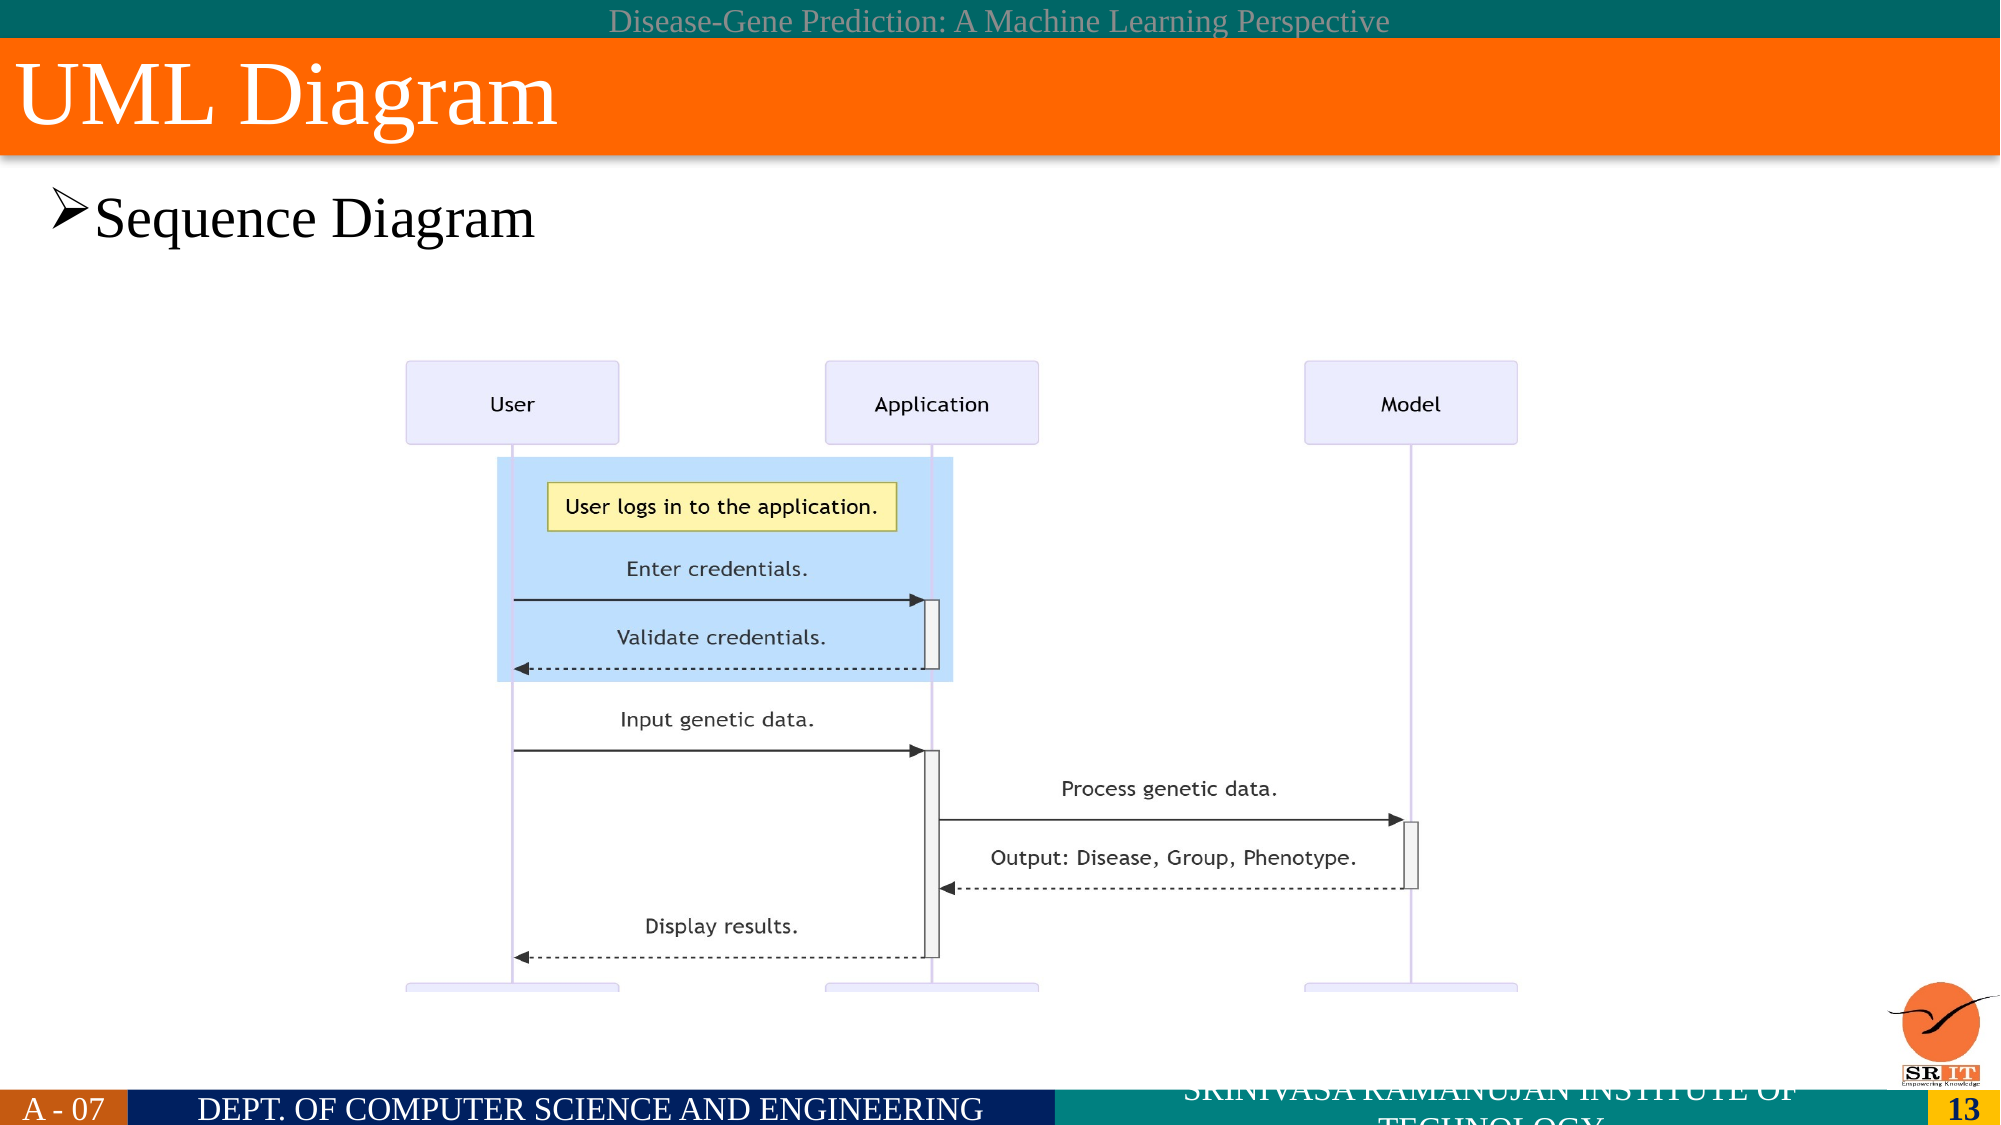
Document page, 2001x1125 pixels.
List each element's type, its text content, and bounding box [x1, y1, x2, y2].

picture [334, 267, 1589, 992]
picture [1887, 977, 2000, 1090]
title UML Diagram [0, 38, 2000, 156]
list Sequence Diagram [32, 179, 1965, 1065]
